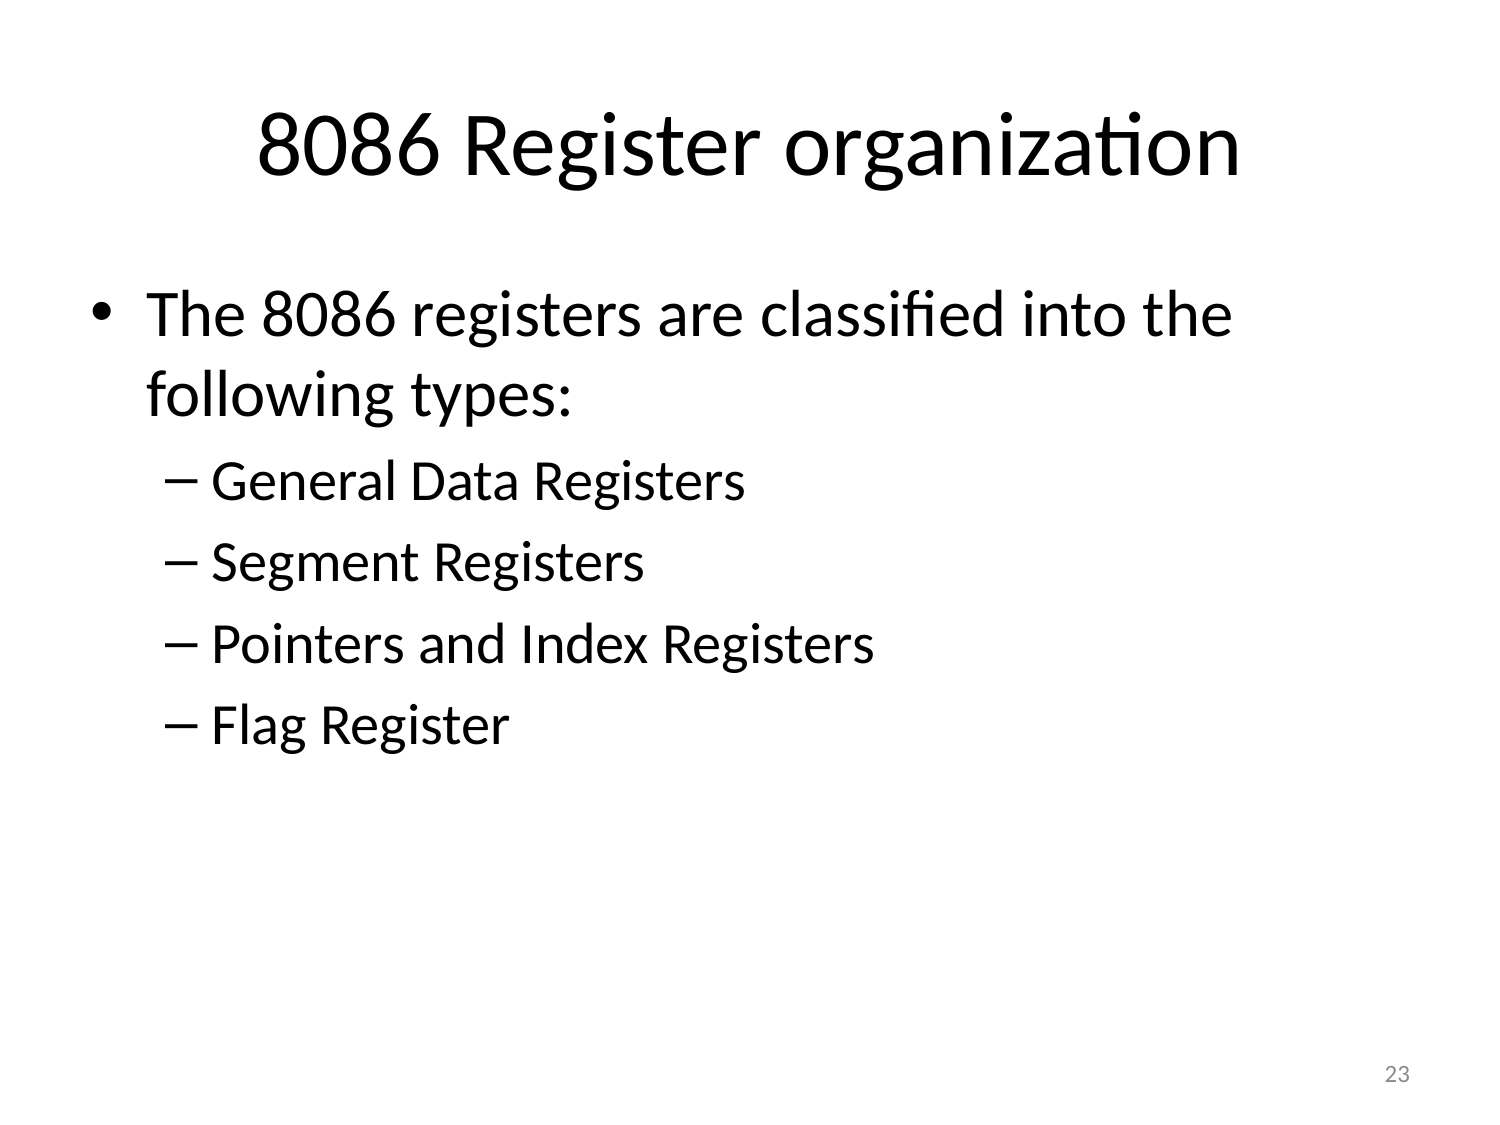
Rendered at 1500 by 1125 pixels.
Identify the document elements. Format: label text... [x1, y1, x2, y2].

list The 8086 registers are classified into the following types: General Data Registers Segment Registers Pointers and Index Registers Flag Register [75, 262, 1425, 1005]
title 8086 Register organization [75, 45, 1425, 233]
slide_number 23 [1074, 1042, 1425, 1103]
